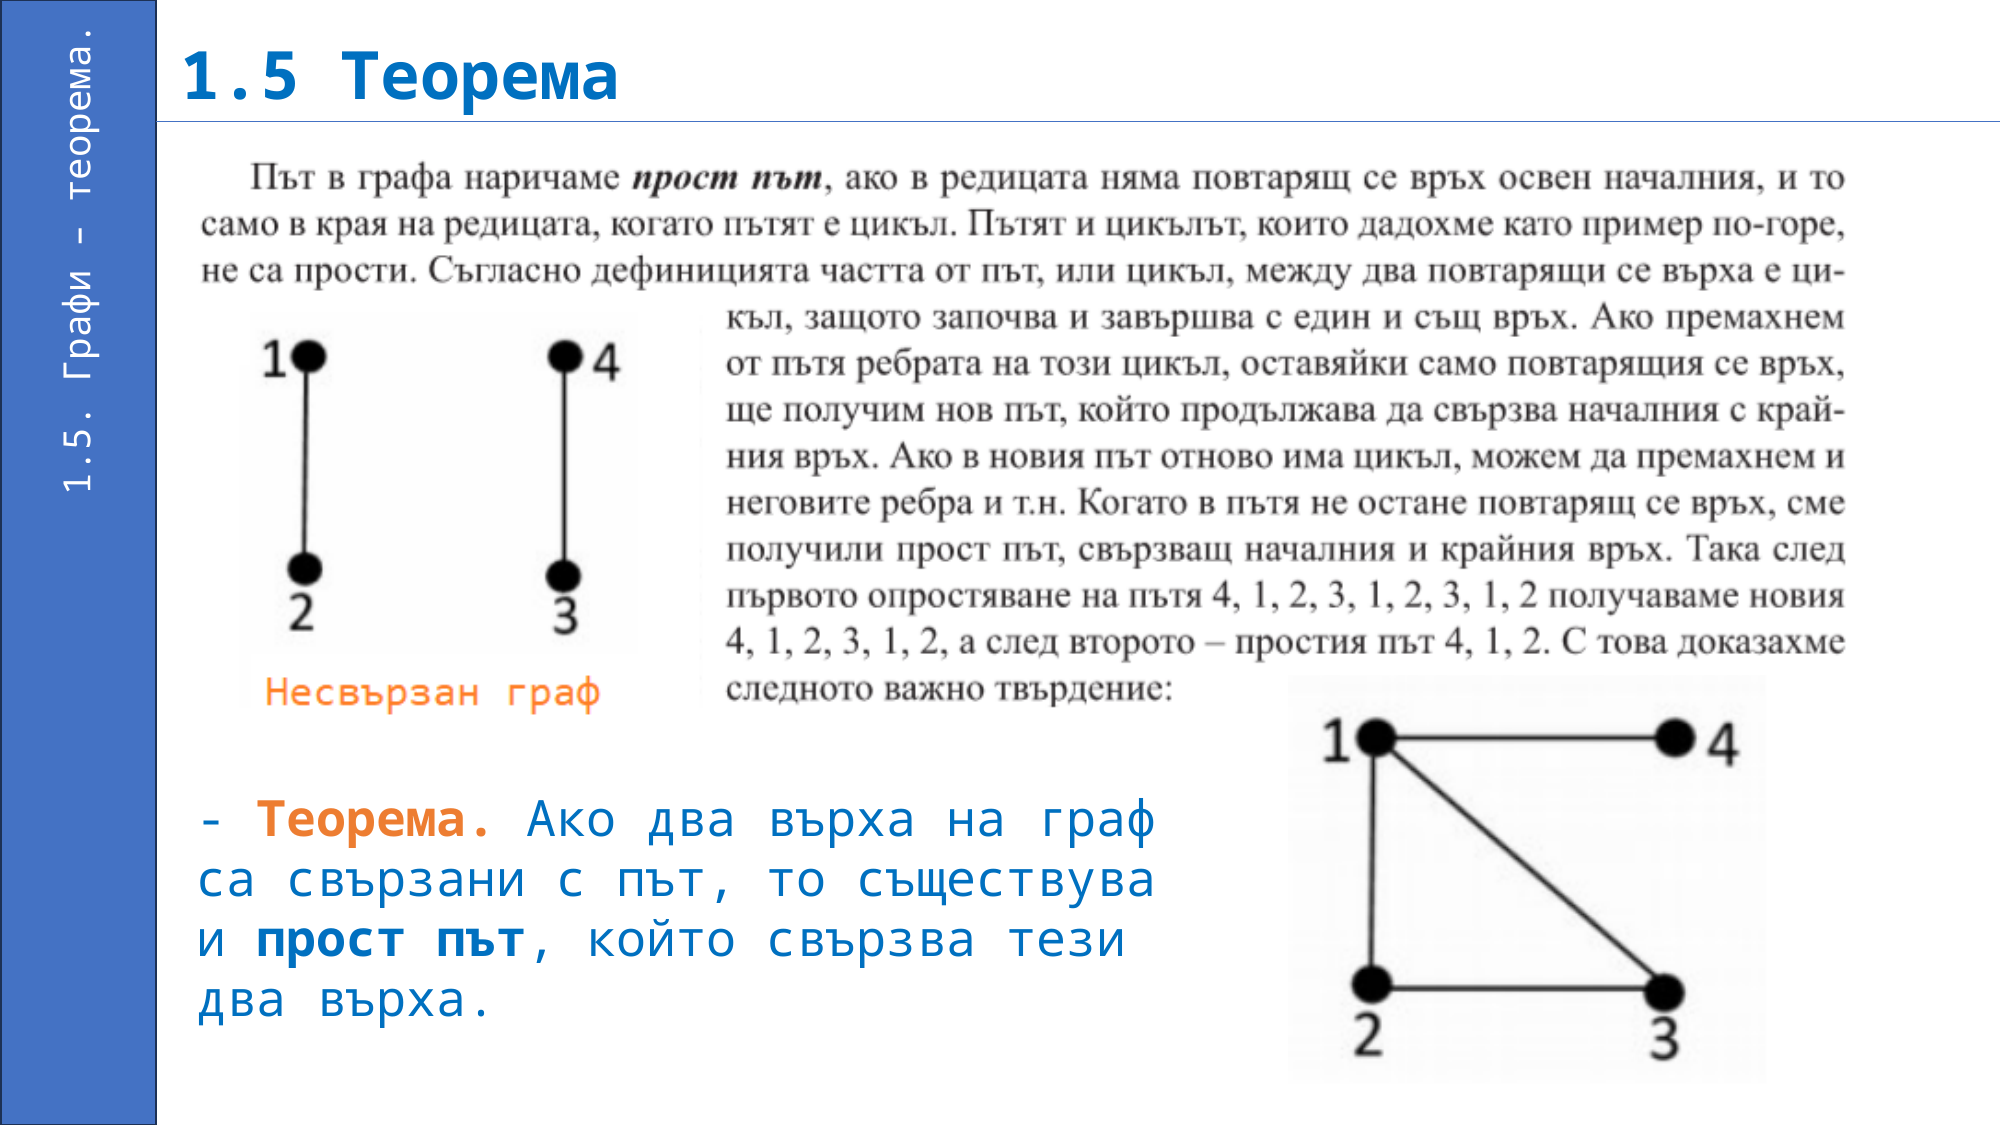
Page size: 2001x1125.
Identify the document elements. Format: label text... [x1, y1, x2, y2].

picture [181, 149, 1864, 1086]
text_box - Теорема. Ако два върха на граф са свързани с път, то съществува и прост път, който свързва тези два върха. [106, 778, 1184, 1034]
text_box [0, 0, 157, 1125]
text_box 1.5 Теорема [166, 25, 636, 121]
text_box 1.5. Графи – теорема. [45, 7, 106, 510]
